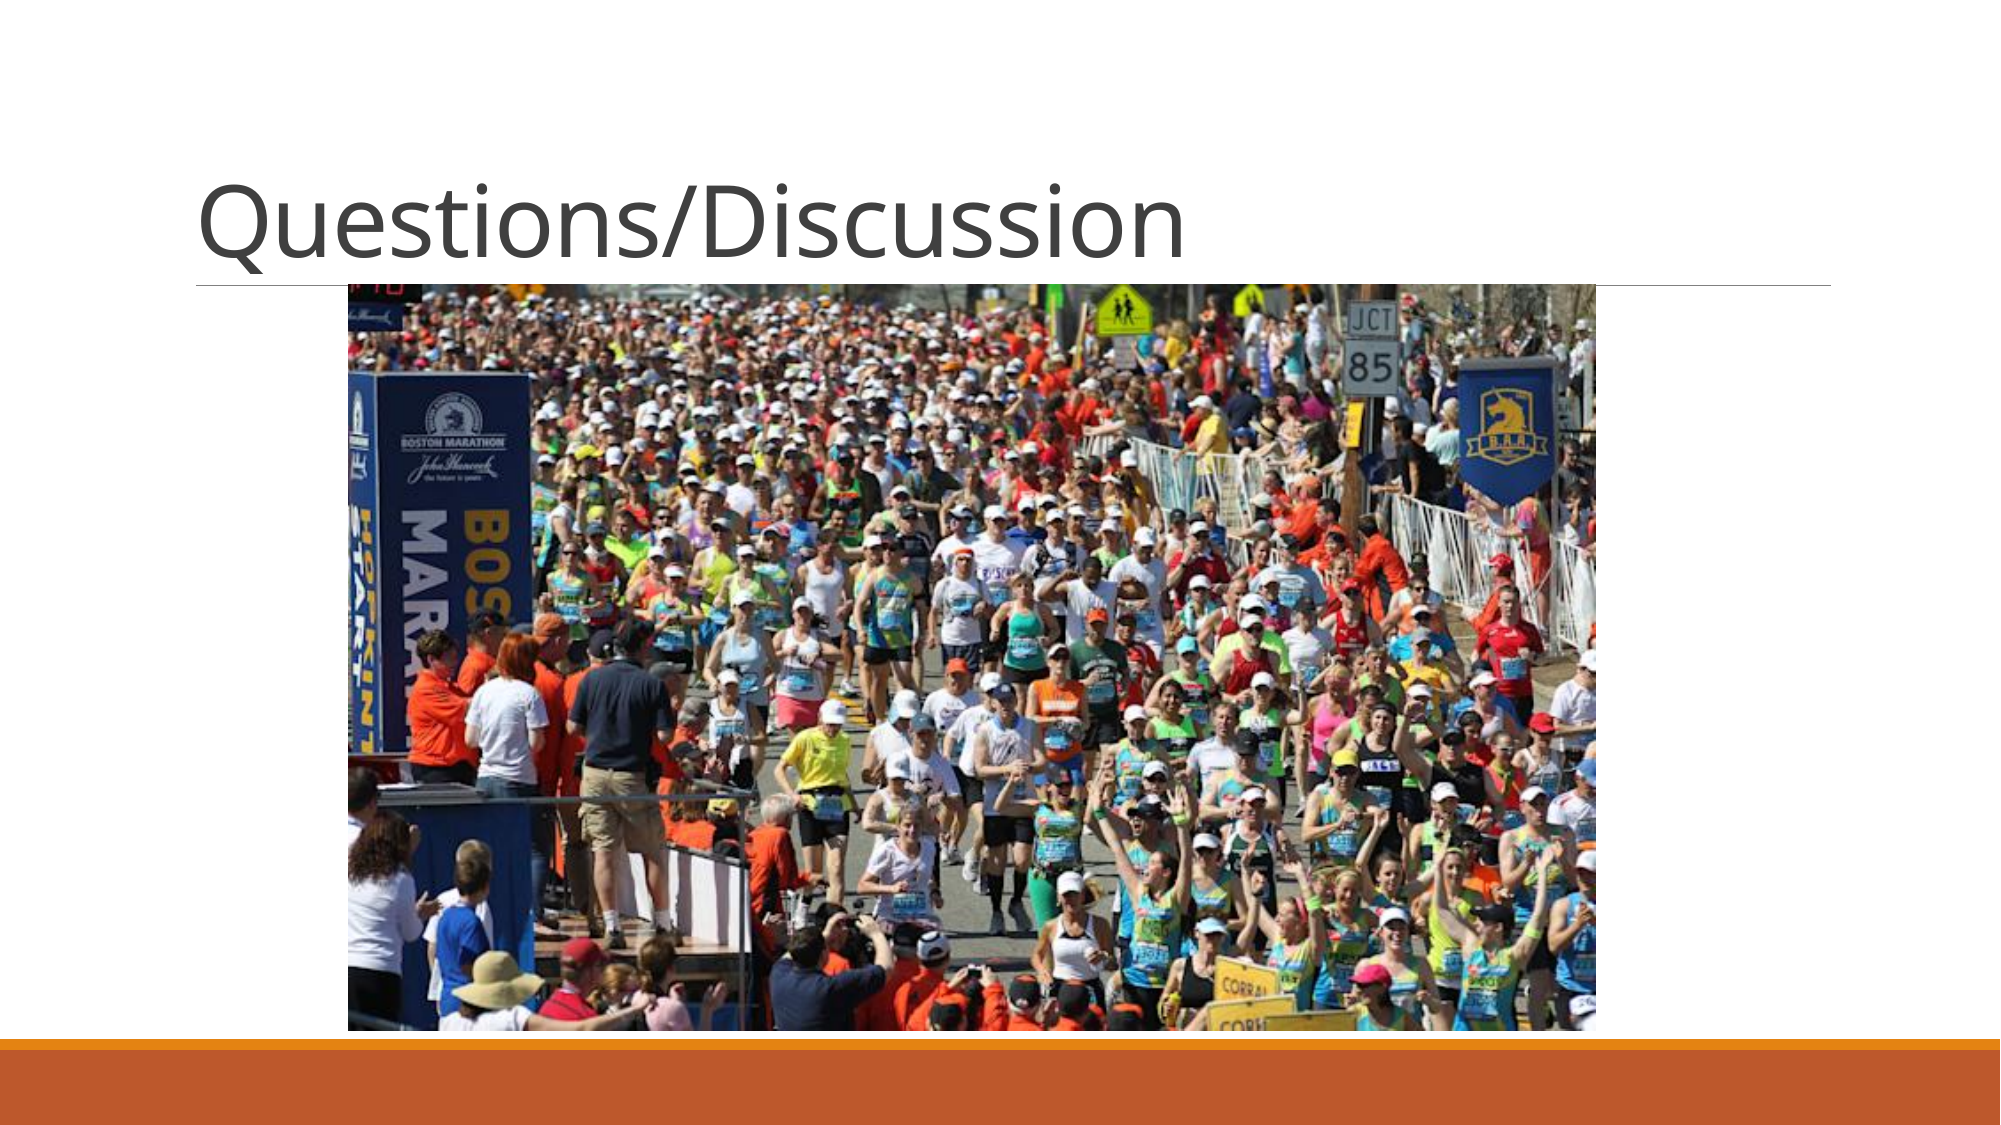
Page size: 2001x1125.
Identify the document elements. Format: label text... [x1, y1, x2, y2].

picture [347, 284, 1596, 1032]
title Questions/Discussion [180, 47, 1830, 285]
